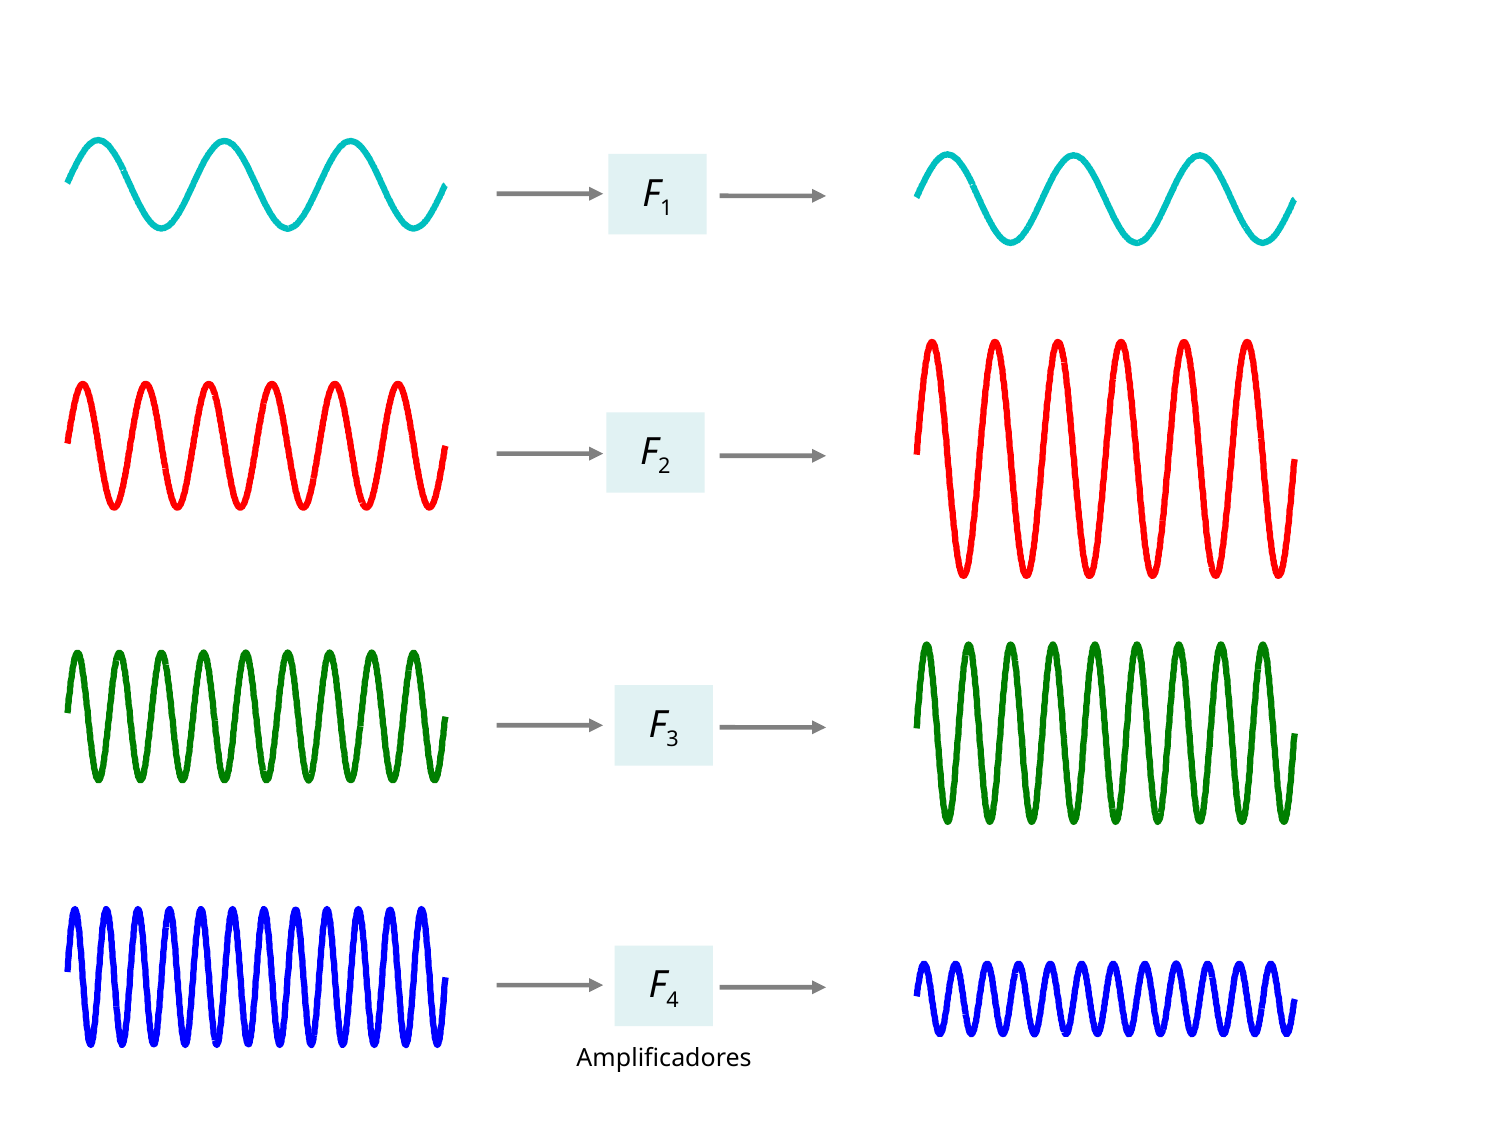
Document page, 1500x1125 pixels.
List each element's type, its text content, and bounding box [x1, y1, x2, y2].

text_box [719, 449, 827, 462]
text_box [916, 644, 1295, 823]
text_box Amplificadores [561, 1034, 767, 1079]
text_box [496, 447, 604, 460]
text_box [67, 908, 446, 1046]
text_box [916, 963, 1295, 1035]
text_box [67, 383, 446, 509]
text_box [67, 652, 446, 781]
text_box [719, 981, 827, 994]
text_box F3 [614, 685, 713, 766]
text_box F1 [608, 153, 707, 235]
text_box [719, 721, 827, 734]
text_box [66, 139, 446, 229]
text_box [916, 341, 1295, 577]
text_box [719, 189, 827, 203]
text_box [496, 187, 604, 200]
text_box F4 [614, 945, 713, 1027]
text_box [496, 978, 604, 992]
text_box [496, 719, 604, 732]
text_box F2 [606, 412, 705, 493]
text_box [916, 154, 1295, 244]
